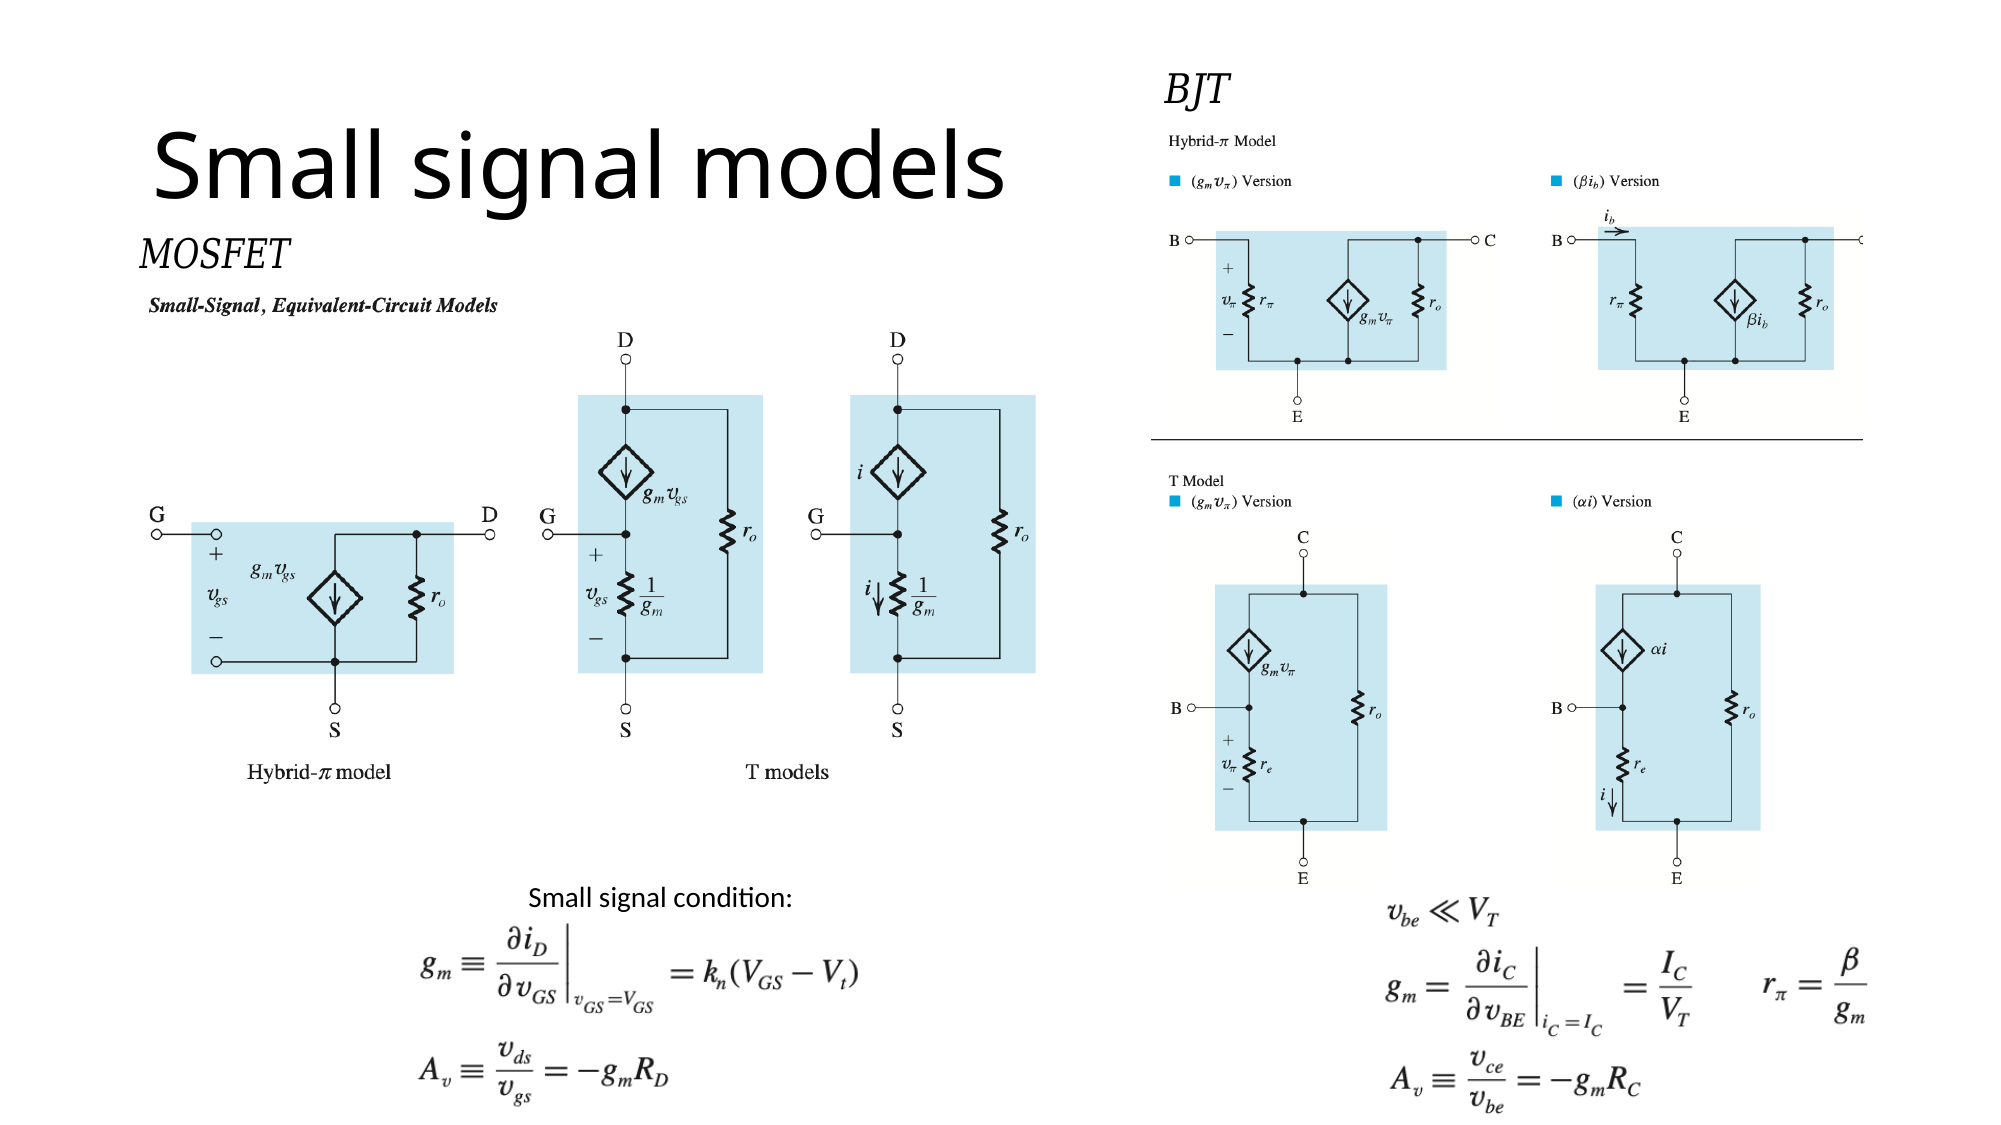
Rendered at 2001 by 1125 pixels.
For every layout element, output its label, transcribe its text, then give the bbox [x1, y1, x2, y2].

title Small signal models [137, 59, 1863, 278]
picture [403, 914, 886, 1117]
picture [1150, 120, 1863, 1125]
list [137, 278, 1051, 796]
picture [1753, 935, 1886, 1036]
